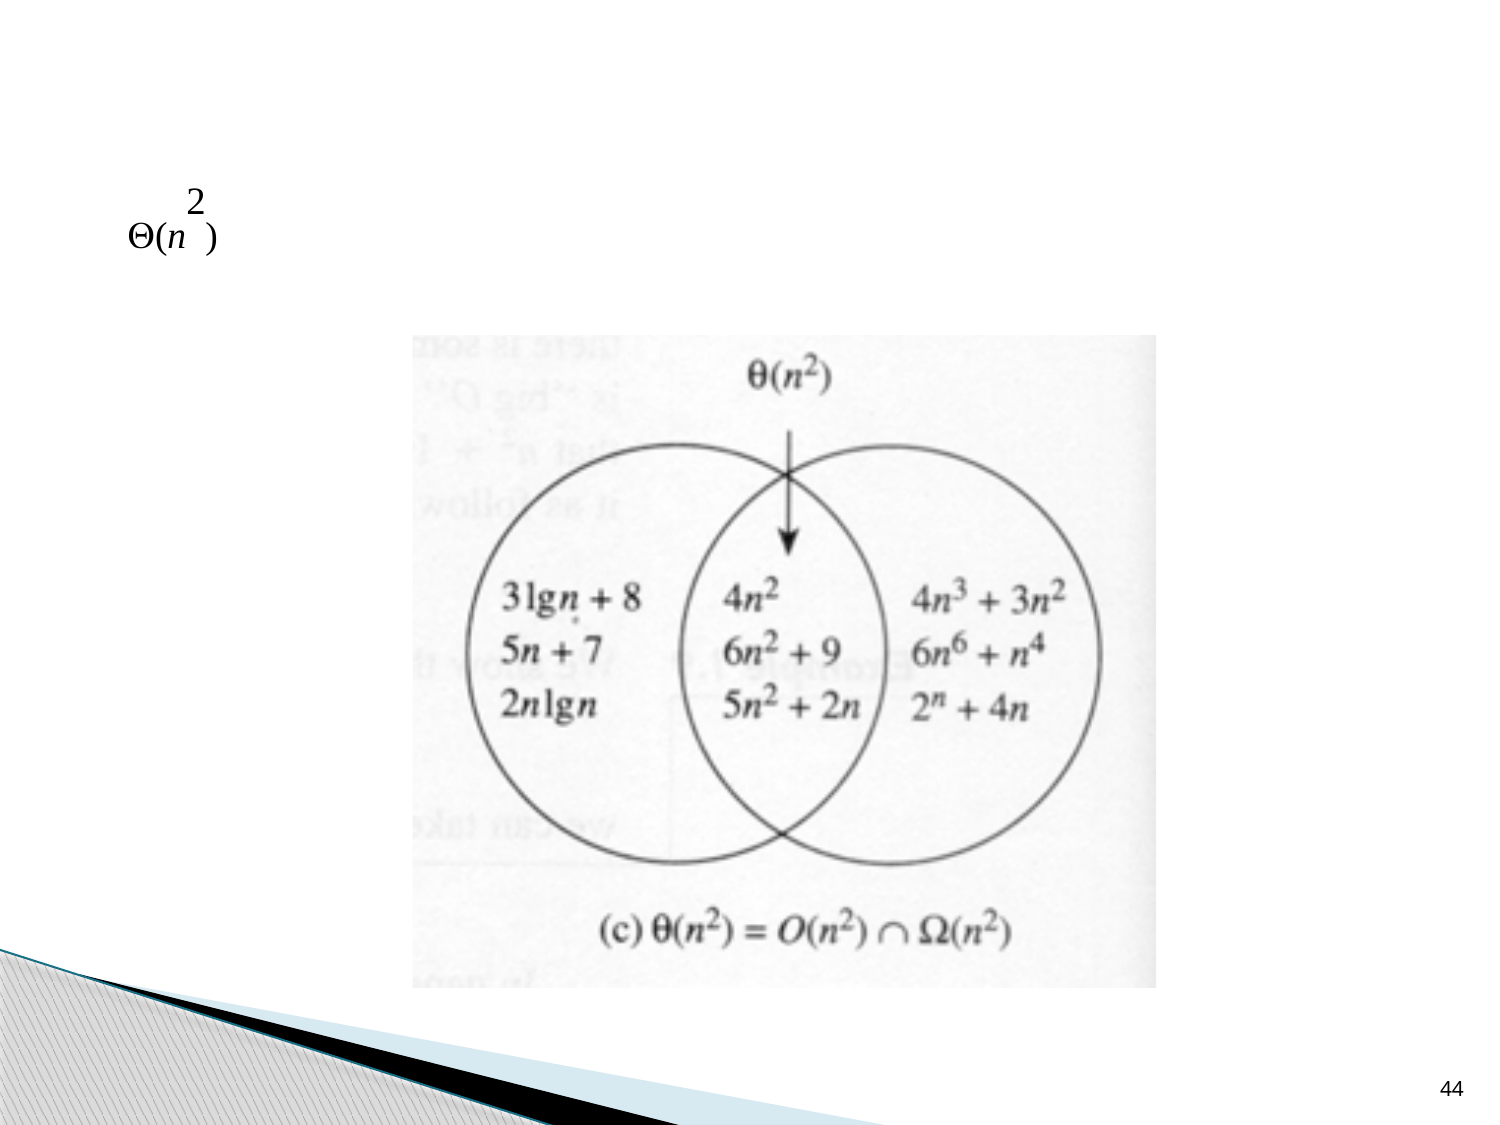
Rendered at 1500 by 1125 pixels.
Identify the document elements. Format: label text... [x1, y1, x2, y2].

picture [412, 334, 1157, 988]
text_box (n2) [112, 125, 1388, 313]
slide_number 44 [1418, 1051, 1479, 1112]
